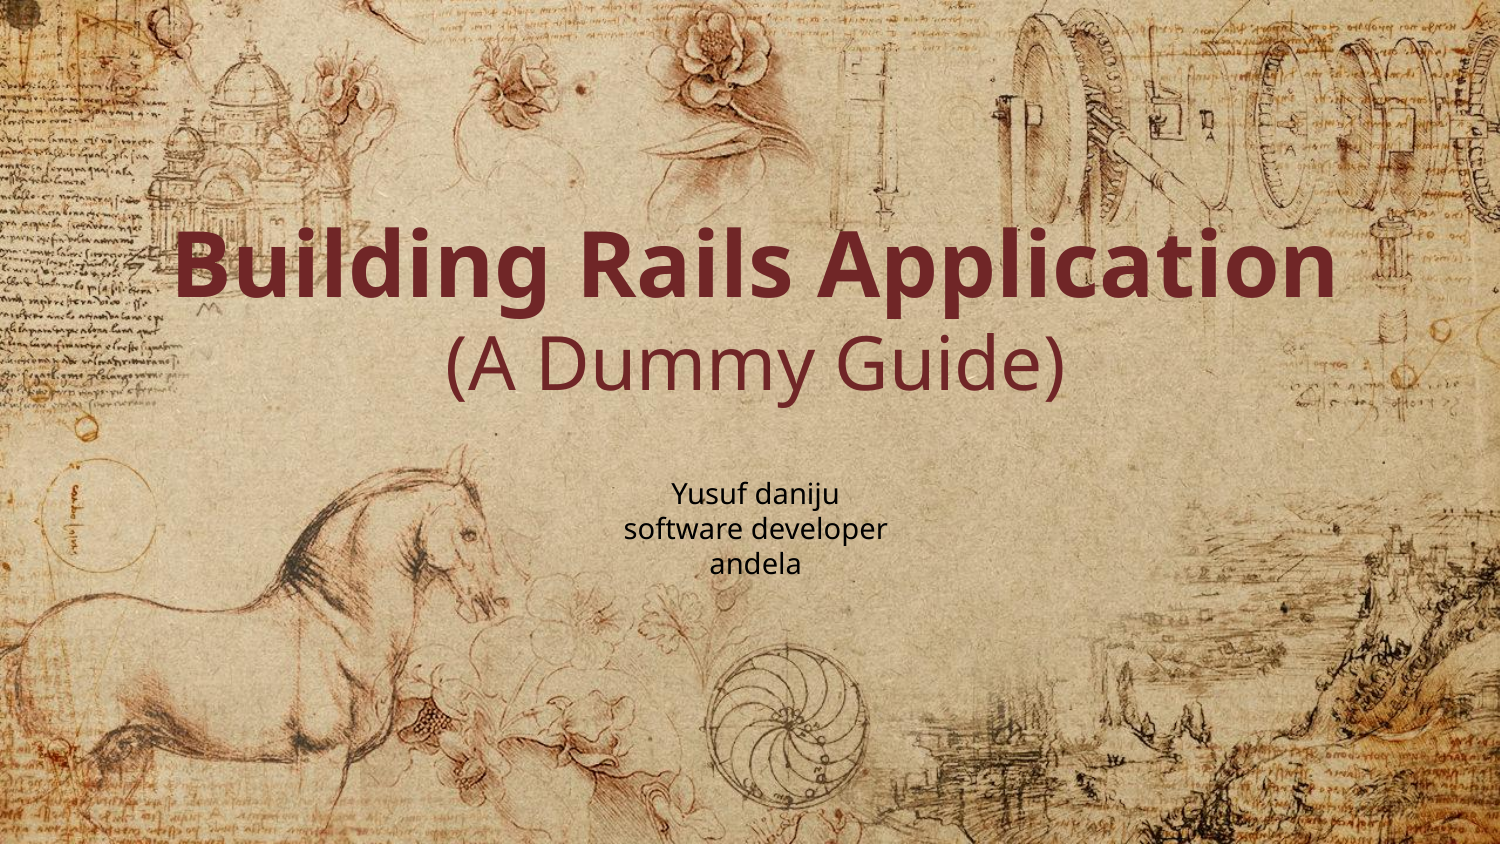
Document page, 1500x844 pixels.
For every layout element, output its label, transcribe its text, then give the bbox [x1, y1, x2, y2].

picture [0, 0, 1500, 844]
title Building Rails Application (A Dummy Guide) Yusuf daniju software developer andela [121, 37, 1391, 748]
